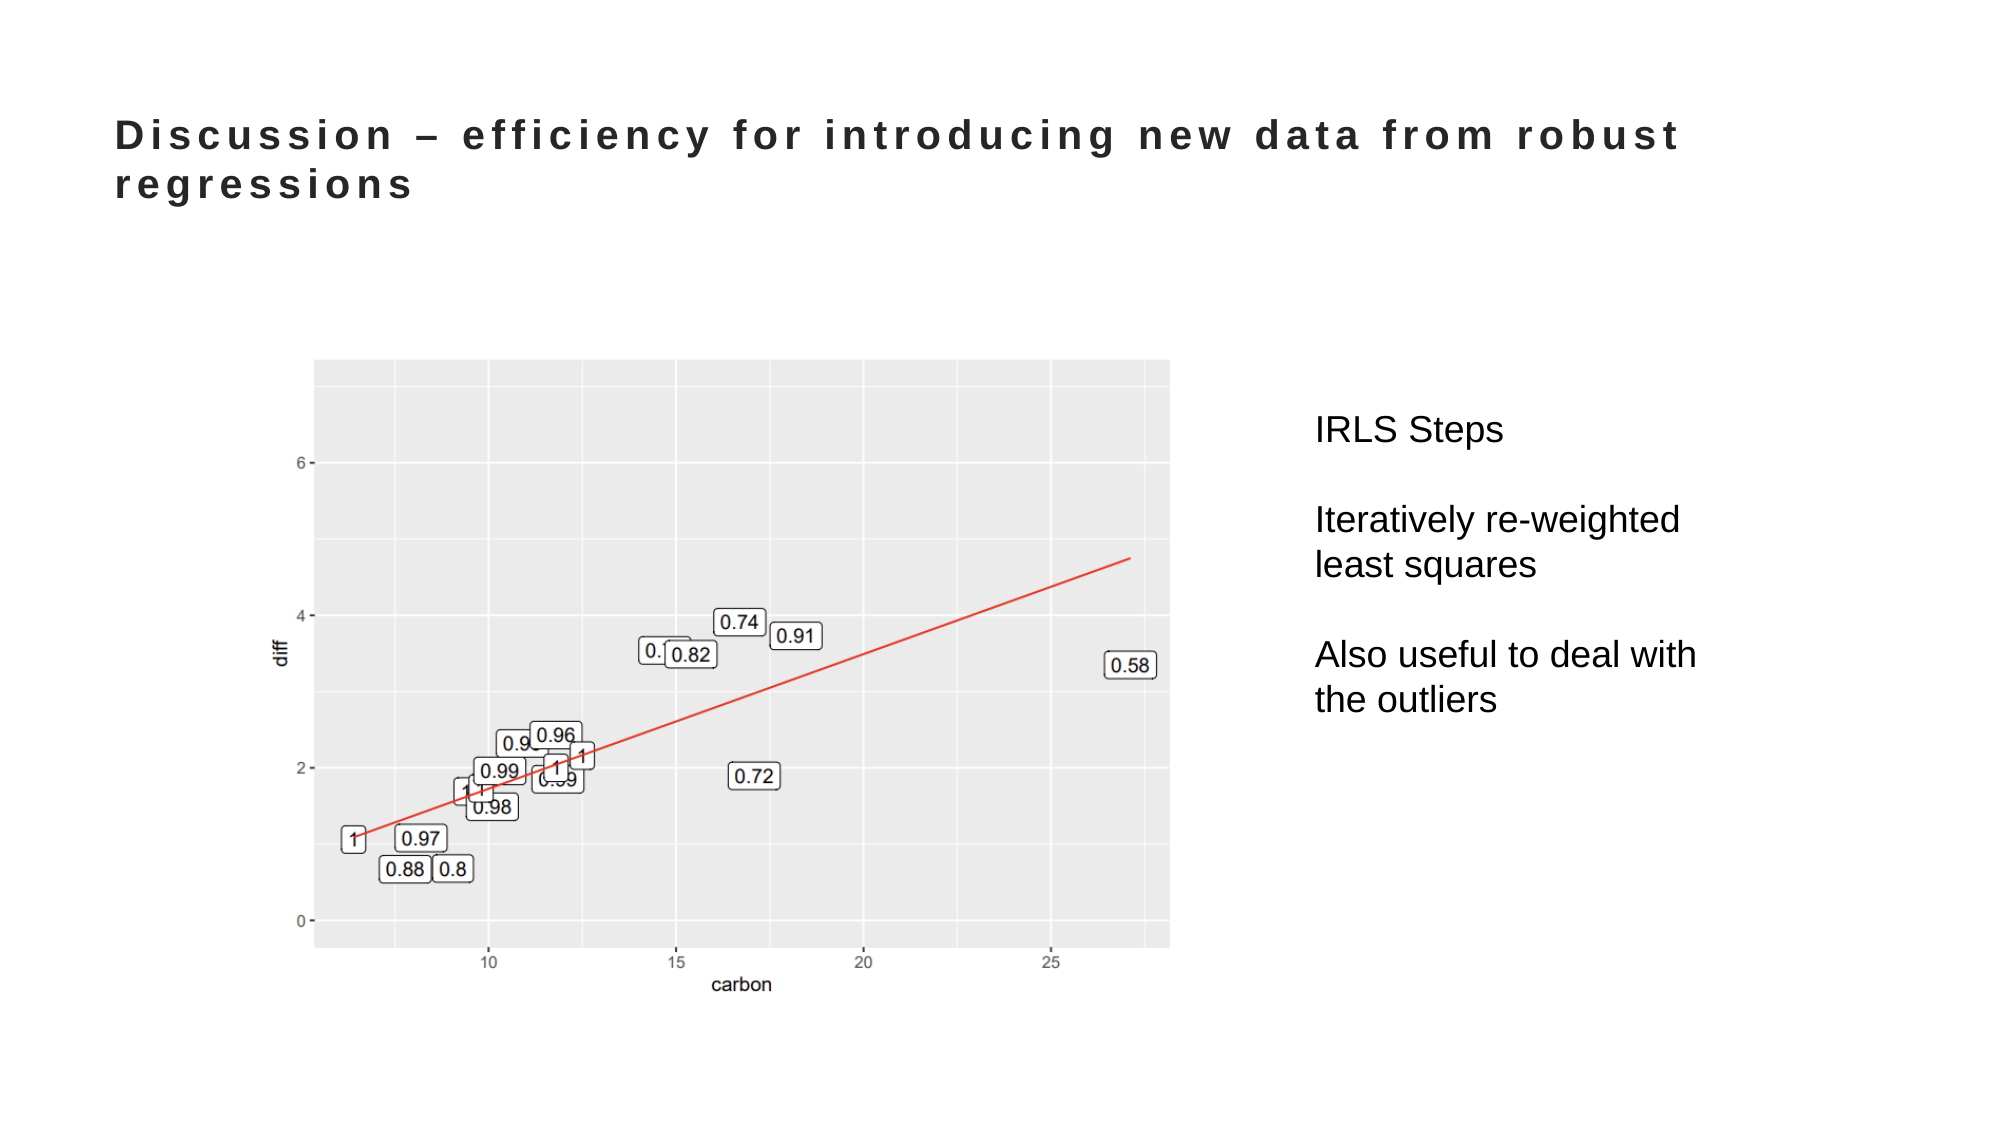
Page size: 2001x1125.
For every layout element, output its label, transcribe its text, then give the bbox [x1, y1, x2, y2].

text_box IRLS Steps Iteratively re-weighted least squares Also useful to deal with the outliers [1299, 397, 1730, 728]
title Discussion – efficiency for introducing new data from robust regressions [99, 99, 1900, 216]
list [232, 346, 1193, 1008]
